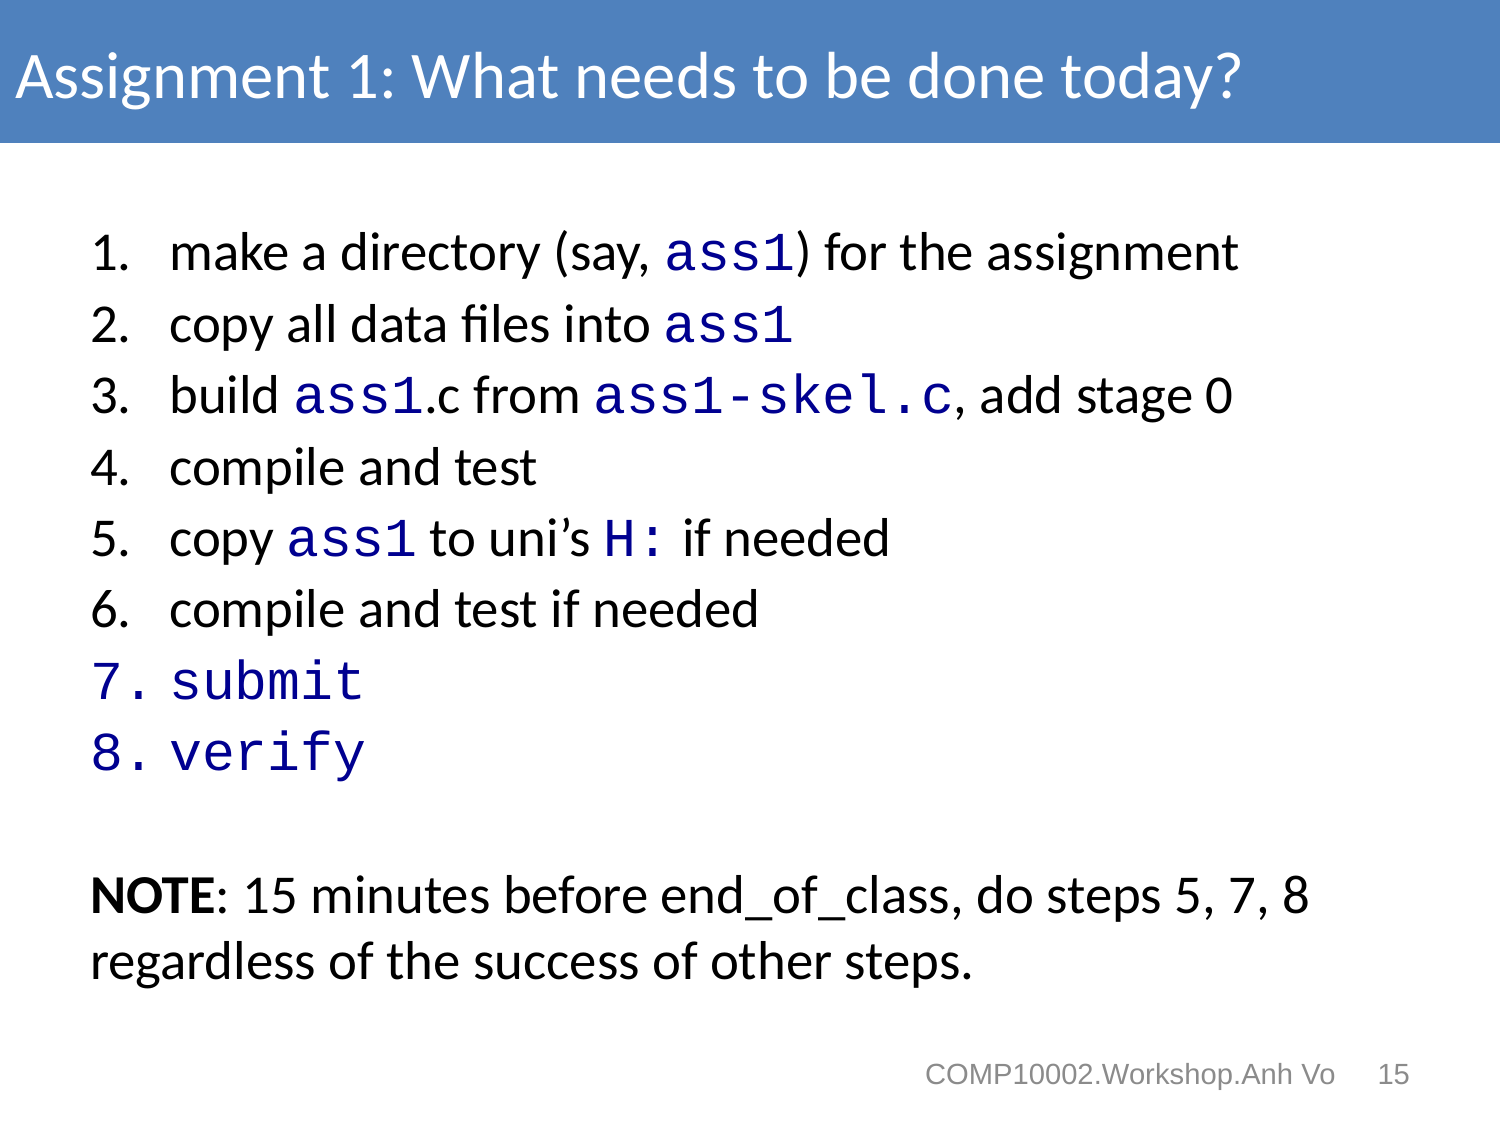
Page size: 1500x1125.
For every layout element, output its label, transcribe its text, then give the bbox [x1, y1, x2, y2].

slide_number COMP10002.Workshop.Anh Vo 15 [817, 1042, 1425, 1103]
list make a directory (say, ass1) for the assignment copy all data files into ass1 build ass1.c from ass1-skel.c, add stage 0 compile and test copy ass1 to uni’s H: if needed compile and test if needed submit verify NOTE: 15 minutes before end_of_class, do steps 5, 7, 8 regardless of the success of other steps. [75, 208, 1425, 1005]
title Assignment 1: What needs to be done today? [0, 0, 1500, 143]
